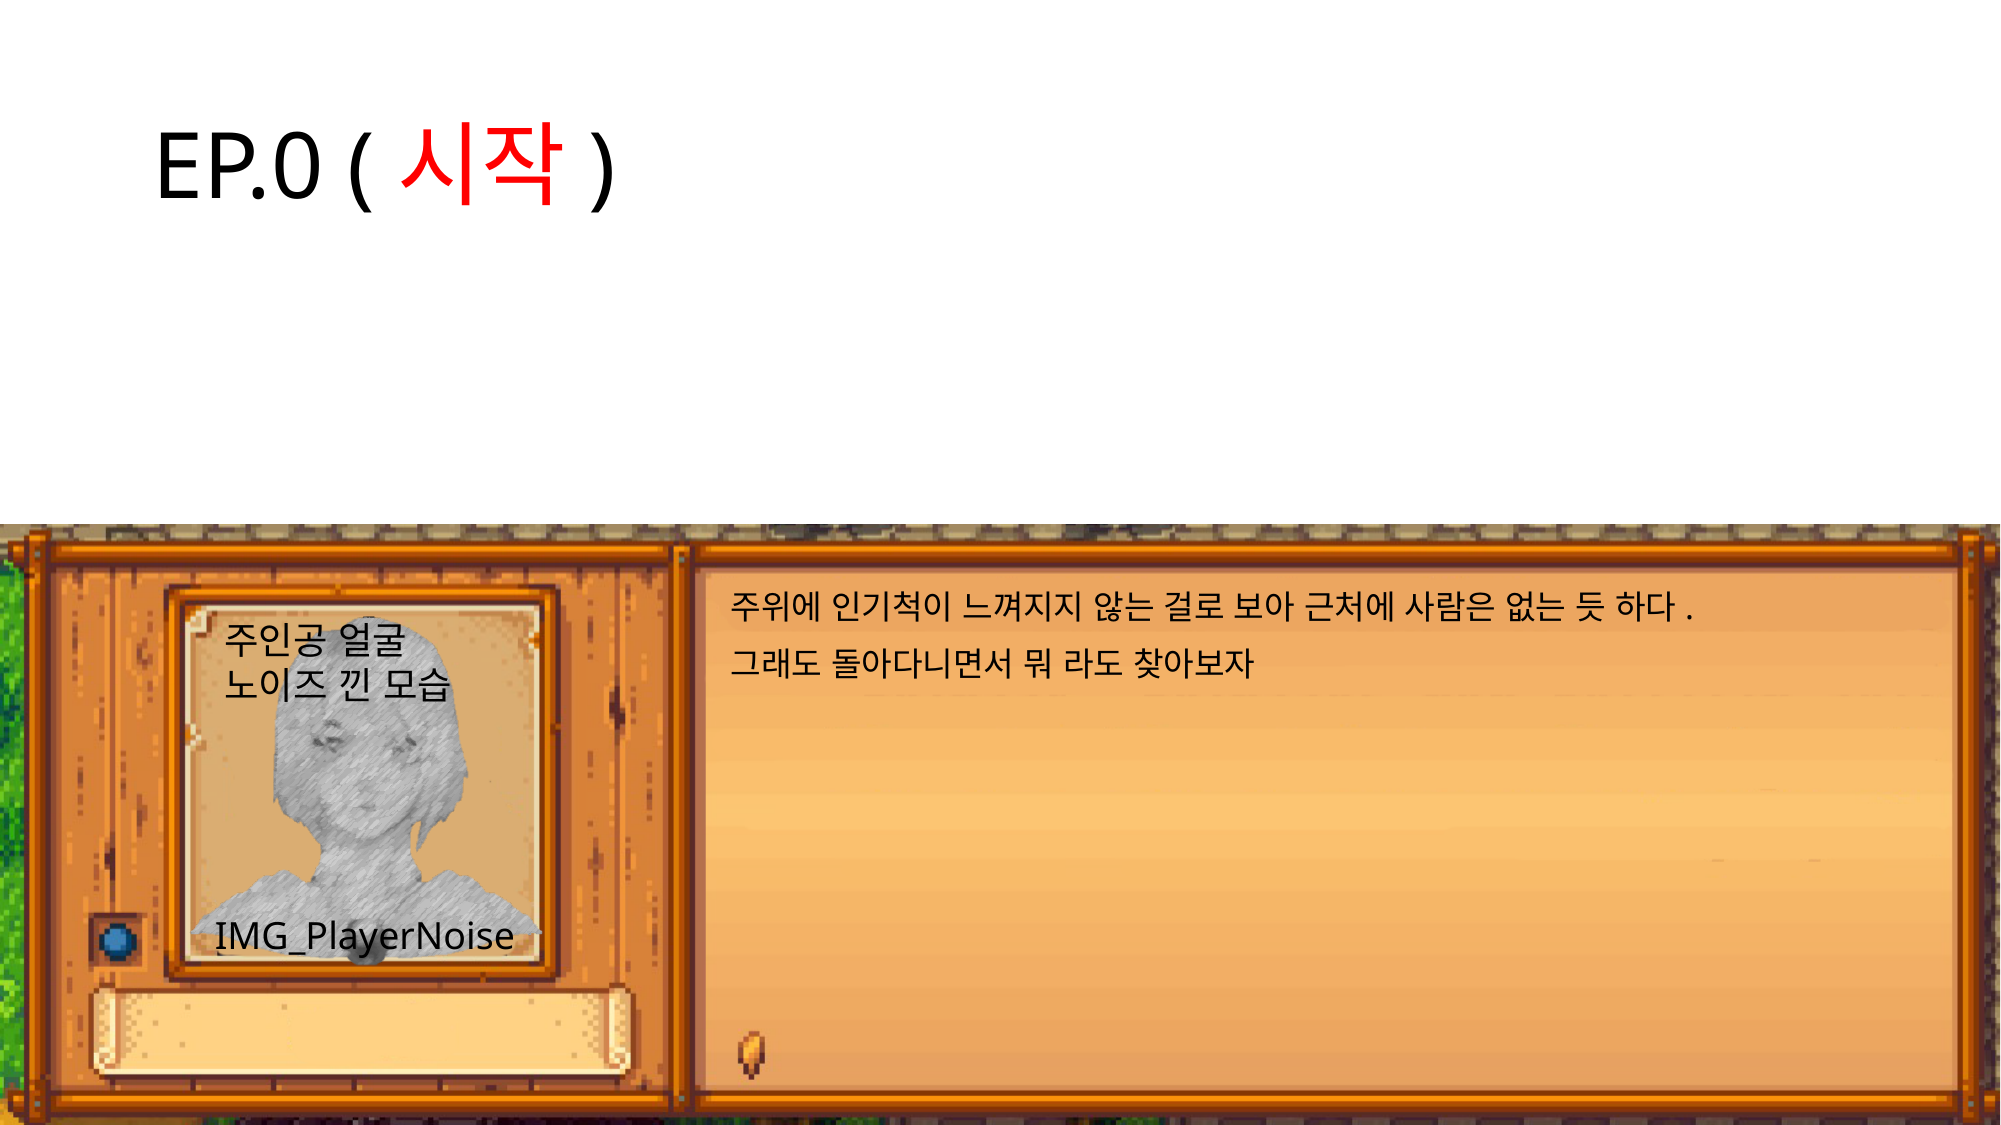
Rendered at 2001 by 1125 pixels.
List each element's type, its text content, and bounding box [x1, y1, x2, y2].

list 주위에 인기척이 느껴지지 않는 걸로 보아 근처에 사람은 없는 듯 하다. 그래도 돌아다니면서 뭐 라도 찾아보자 [715, 583, 1938, 1073]
picture [0, 524, 2001, 1125]
title EP.0 (시작) [137, 59, 1863, 278]
text_box 주인공 얼굴 노이즈 낀 모습 [209, 609, 523, 614]
